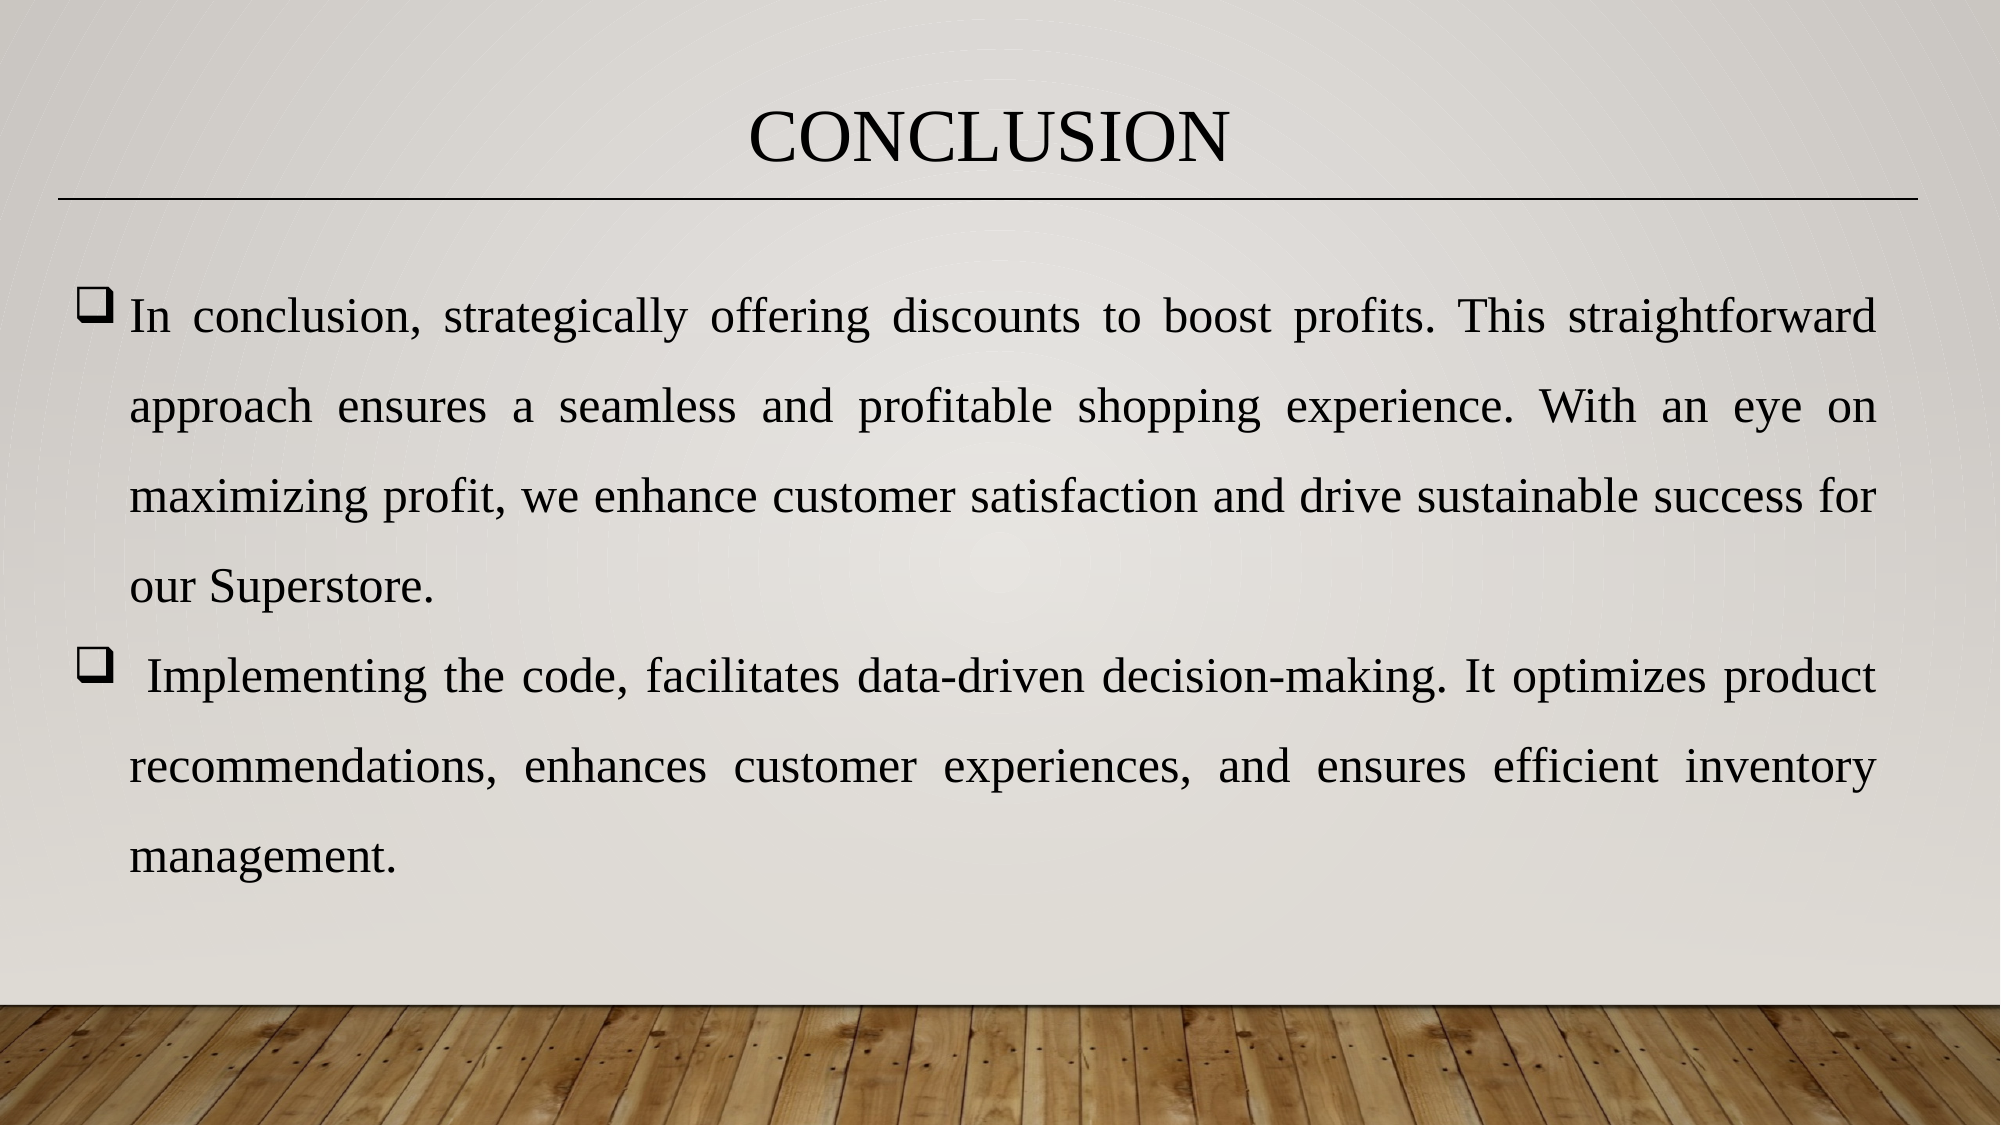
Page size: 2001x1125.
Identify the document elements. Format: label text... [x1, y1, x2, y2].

text_box CONCLUSION [82, 78, 1918, 184]
text_box In conclusion, strategically offering discounts to boost profits. This straightforward approach ensures a seamless and profitable shopping experience. With an eye on maximizing profit, we enhance customer satisfaction and drive sustainable success for our Superstore. Implementing the code, facilitates data-driven decision-making. It optimizes product recommendations, enhances customer experiences, and ensures efficient inventory management. [58, 244, 1894, 890]
picture [0, 1005, 2000, 1125]
